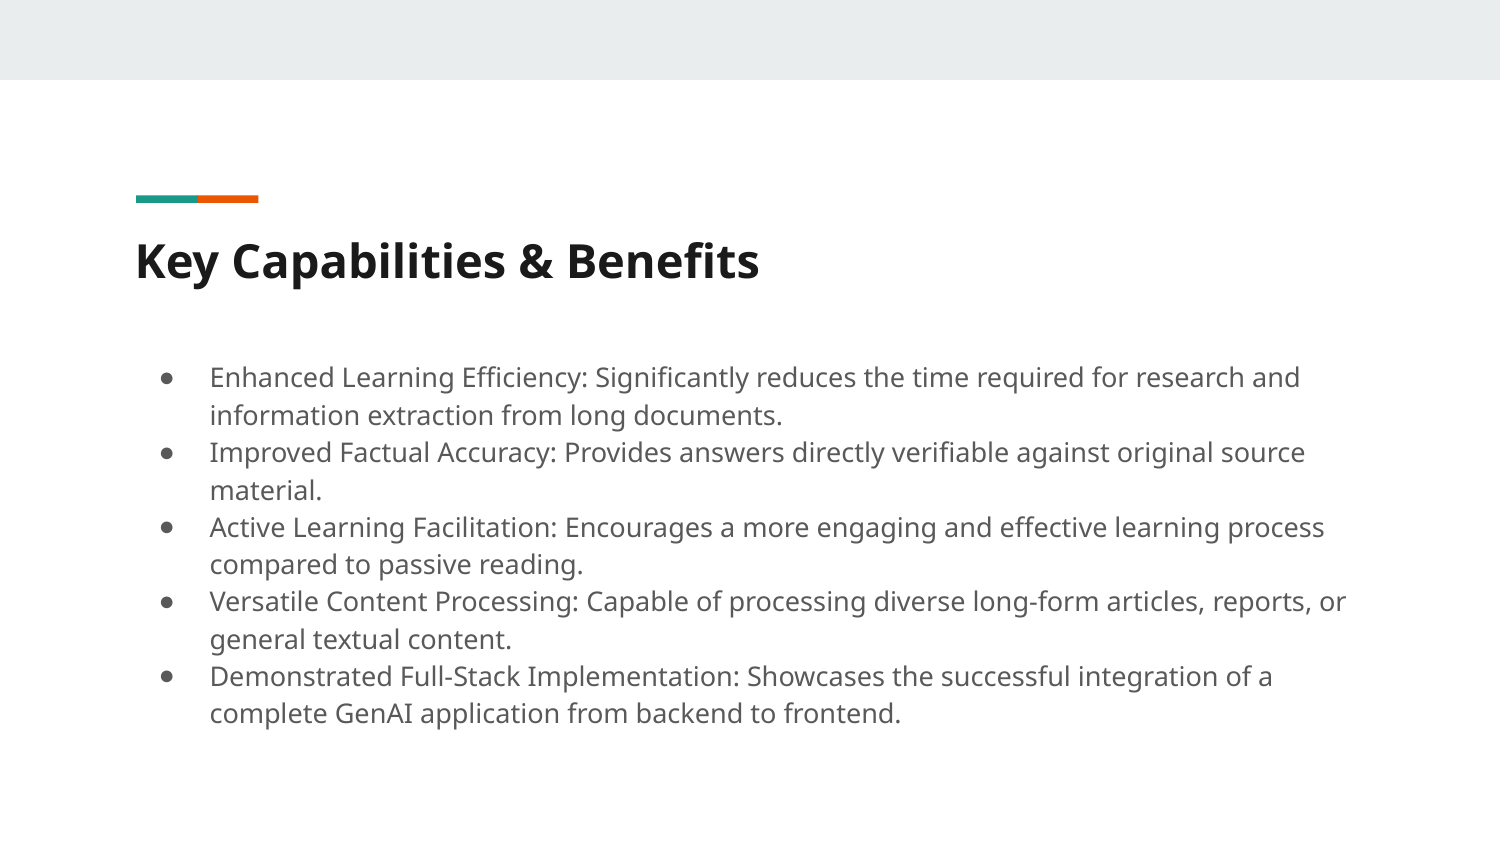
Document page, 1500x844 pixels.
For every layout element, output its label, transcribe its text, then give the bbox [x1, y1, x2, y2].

list Enhanced Learning Efficiency: Significantly reduces the time required for research and information extraction from long documents. Improved Factual Accuracy: Provides answers directly verifiable against original source material. Active Learning Facilitation: Encourages a more engaging and effective learning process compared to passive reading. Versatile Content Processing: Capable of processing diverse long-form articles, reports, or general textual content. Demonstrated Full-Stack Implementation: Showcases the successful integration of a complete GenAI application from backend to frontend. [119, 340, 1382, 713]
title Key Capabilities & Benefits [119, 215, 1382, 305]
